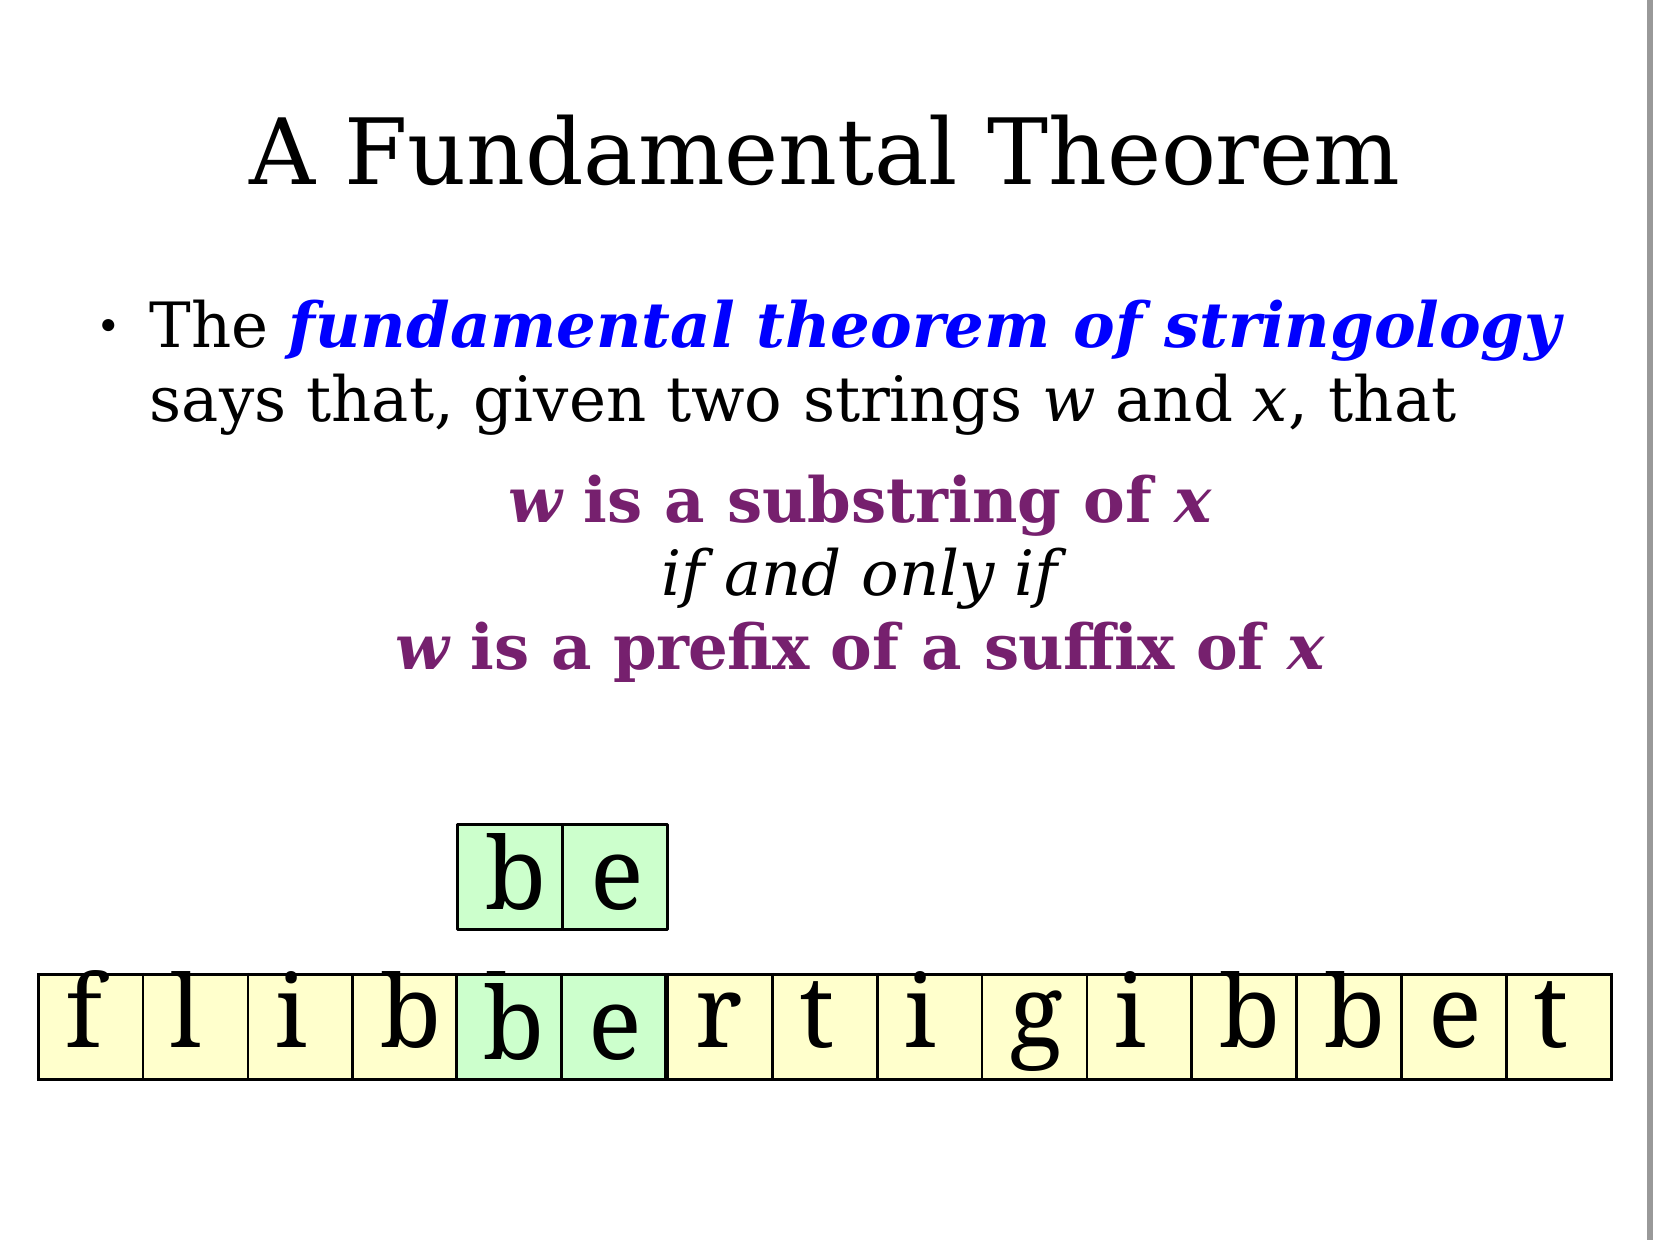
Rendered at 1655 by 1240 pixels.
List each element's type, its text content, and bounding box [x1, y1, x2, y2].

table_header i [1088, 991, 1190, 1078]
title A Fundamental Theorem [247, 91, 1405, 283]
table_header g [983, 991, 1086, 1078]
table_header e [1403, 991, 1505, 1078]
table_header b [354, 991, 456, 1078]
list The fundamental theorem of stringology says that, given two strings w and x, that w is a substring of x if and only if w is a prefix of a suffix of x [88, 283, 1566, 991]
table_header t [774, 991, 876, 1078]
table_header l [144, 991, 247, 1078]
table_header r [669, 991, 771, 1078]
text_box b [456, 974, 561, 1080]
table_header t [1508, 976, 1610, 1078]
table_header i [249, 991, 351, 1078]
text_box e [561, 974, 666, 1080]
table_header i [879, 991, 981, 1078]
text_box b [457, 824, 562, 930]
text_box e [562, 824, 668, 930]
table_header b [1298, 991, 1400, 1078]
table_header f [40, 976, 142, 1078]
table_header b [1193, 991, 1295, 1078]
